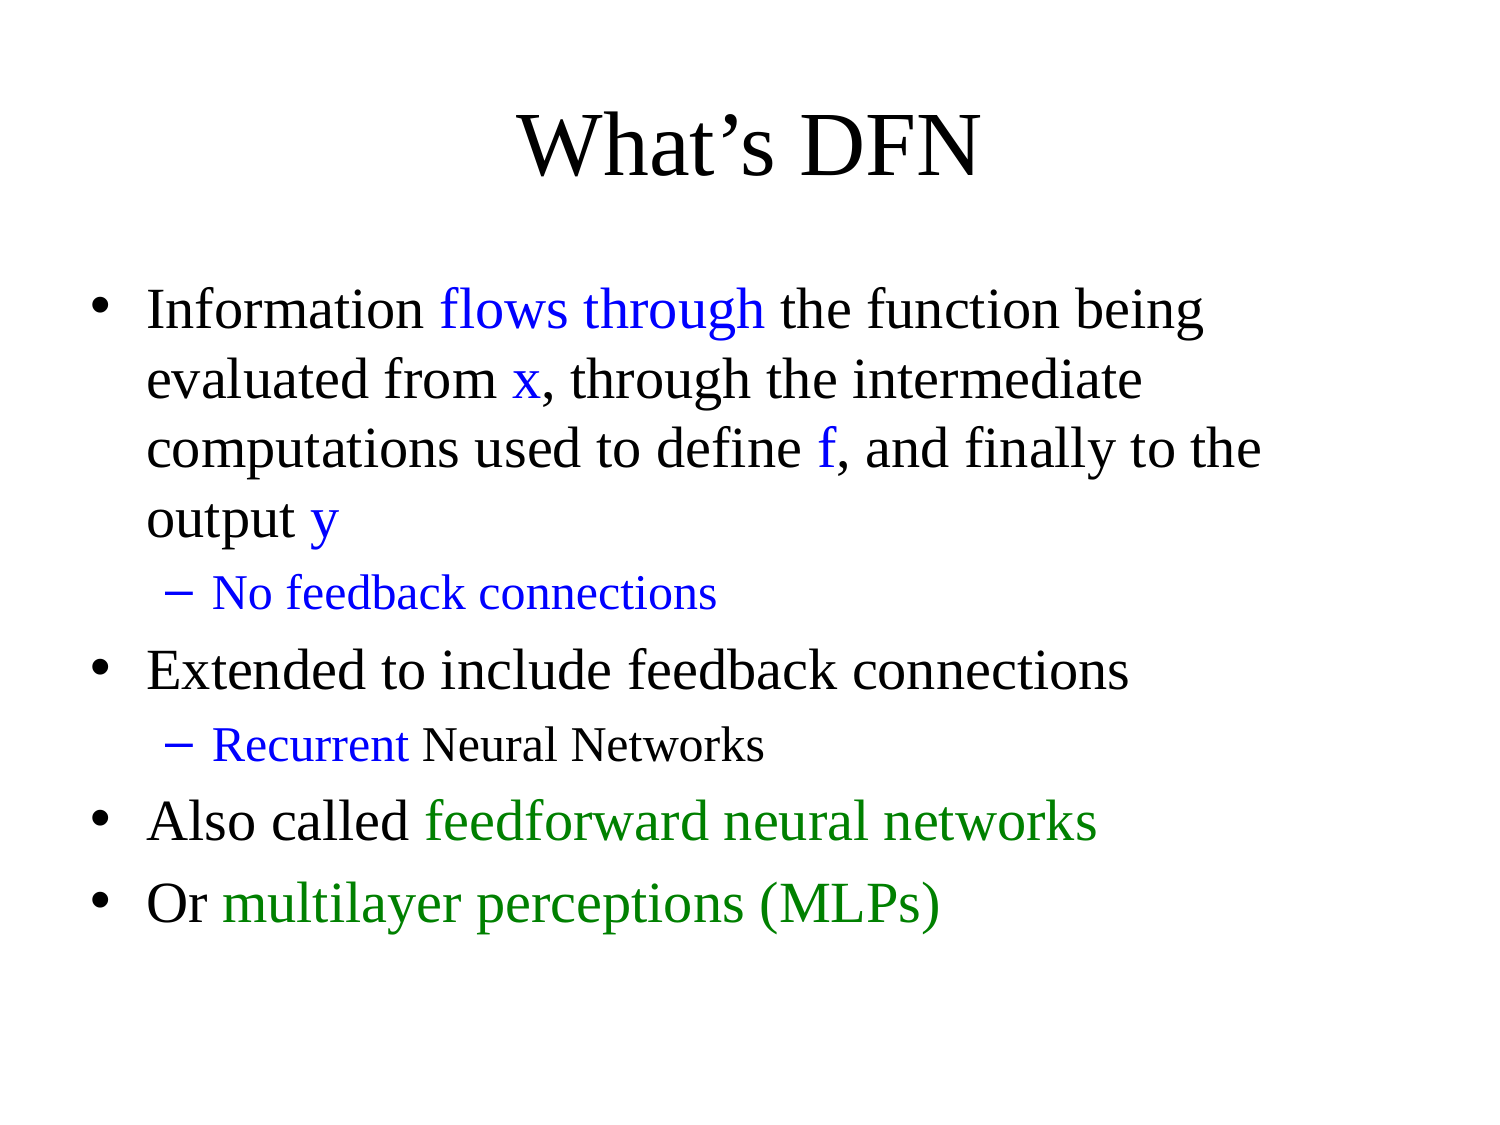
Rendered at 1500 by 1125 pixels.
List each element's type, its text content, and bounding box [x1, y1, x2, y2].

list Information flows through the function being evaluated from x, through the intermediate computations used to define f, and finally to the output y No feedback connections Extended to include feedback connections Recurrent Neural Networks Also called feedforward neural networks Or multilayer perceptions (MLPs) [75, 262, 1425, 1005]
title What’s DFN [75, 45, 1425, 233]
